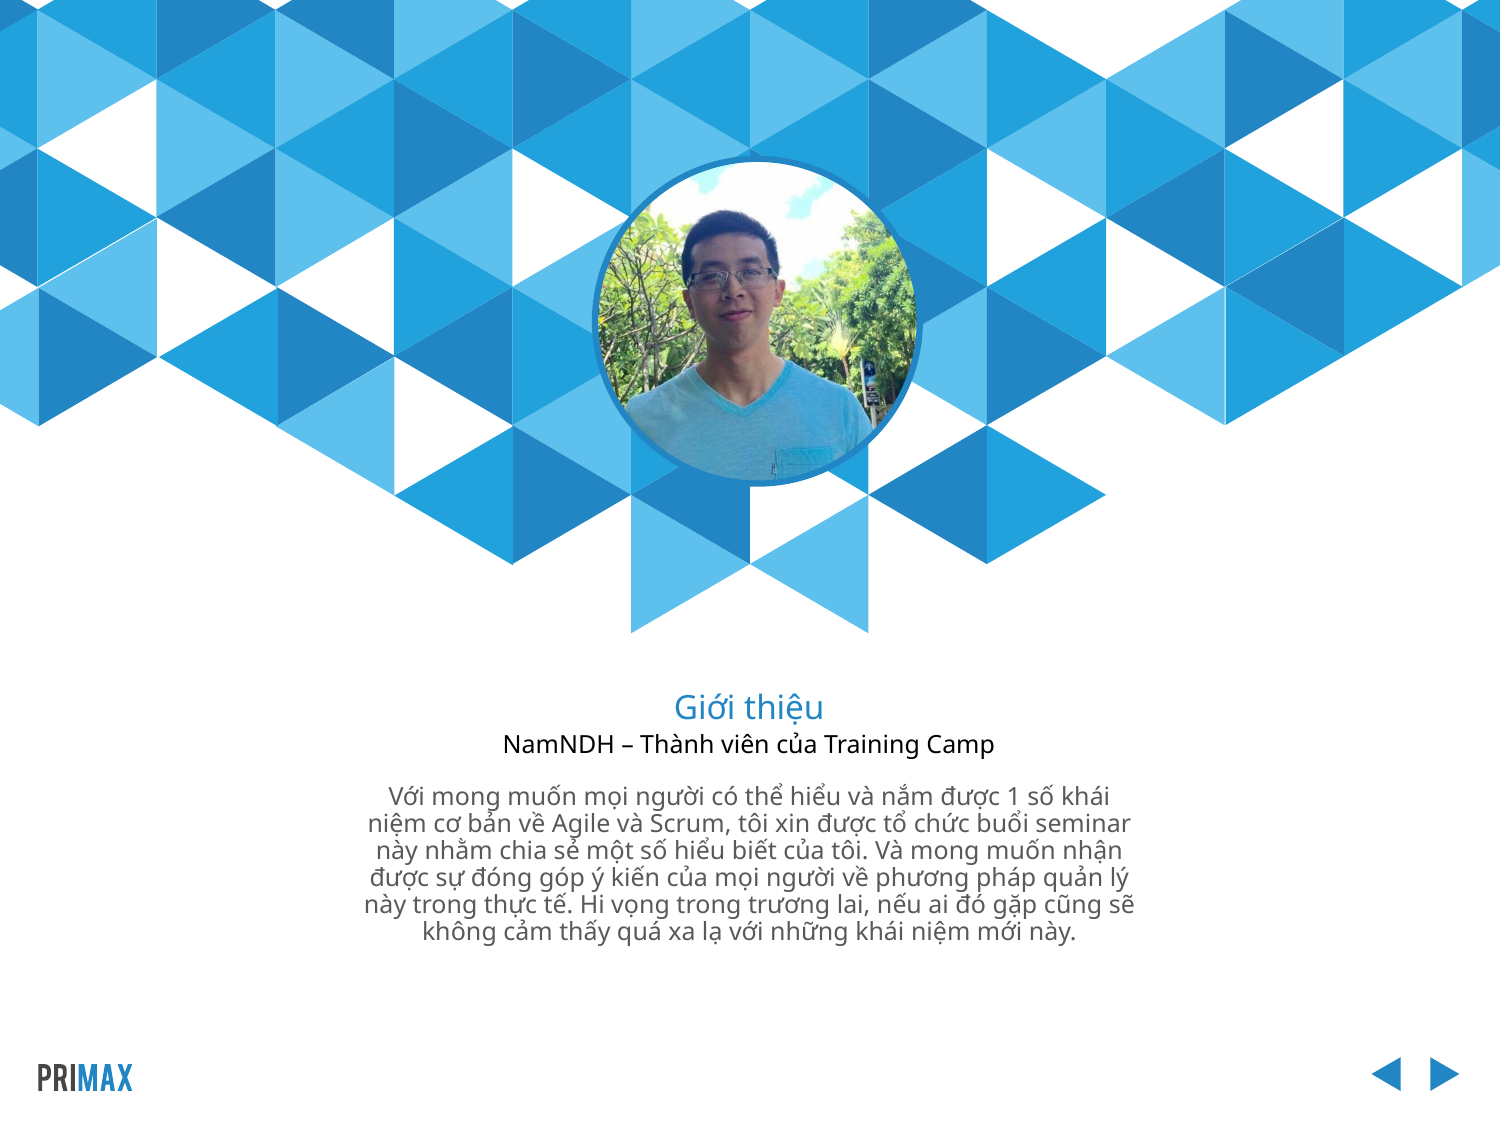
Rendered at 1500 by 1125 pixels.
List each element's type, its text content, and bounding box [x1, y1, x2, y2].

picture [595, 158, 920, 484]
list Với mong muốn mọi người có thể hiểu và nắm được 1 số khái niệm cơ bản về Agile và Scrum, tôi xin được tổ chức buổi seminar này nhằm chia sẻ một số hiểu biết của tôi. Và mong muốn nhận được sự đóng góp ý kiến của mọi người về phương pháp quản lý này trong thực tế. Hi vọng trong trương lai, nếu ai đó gặp cũng sẽ không cảm thấy quá xa lạ với những khái niệm mới này. [342, 776, 1158, 998]
text_box NamNDH – Thành viên của Training Camp [487, 721, 1011, 767]
text_box Giới thiệu [659, 679, 840, 721]
